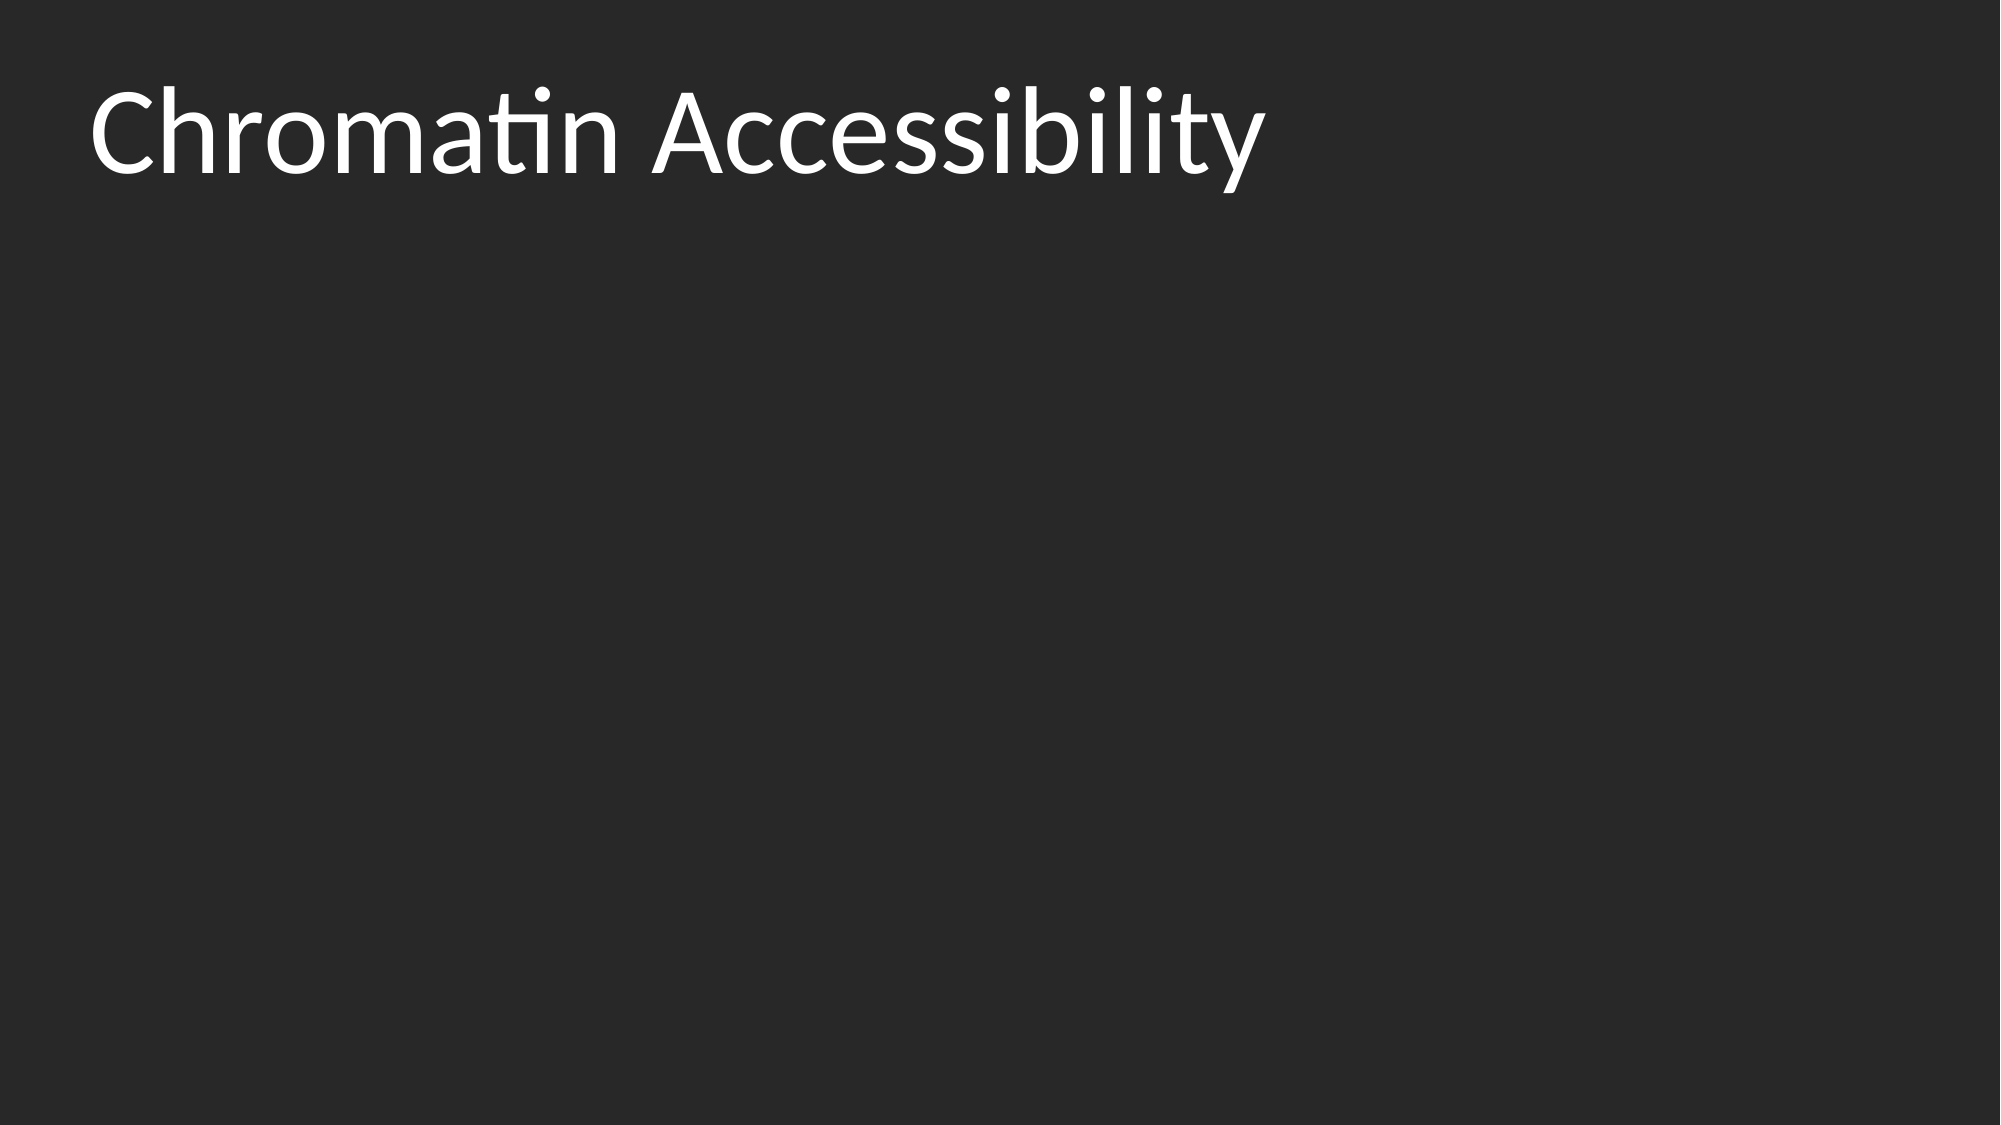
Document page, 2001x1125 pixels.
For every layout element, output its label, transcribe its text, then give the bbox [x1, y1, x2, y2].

text_box Chromatin Accessibility [74, 40, 1795, 206]
